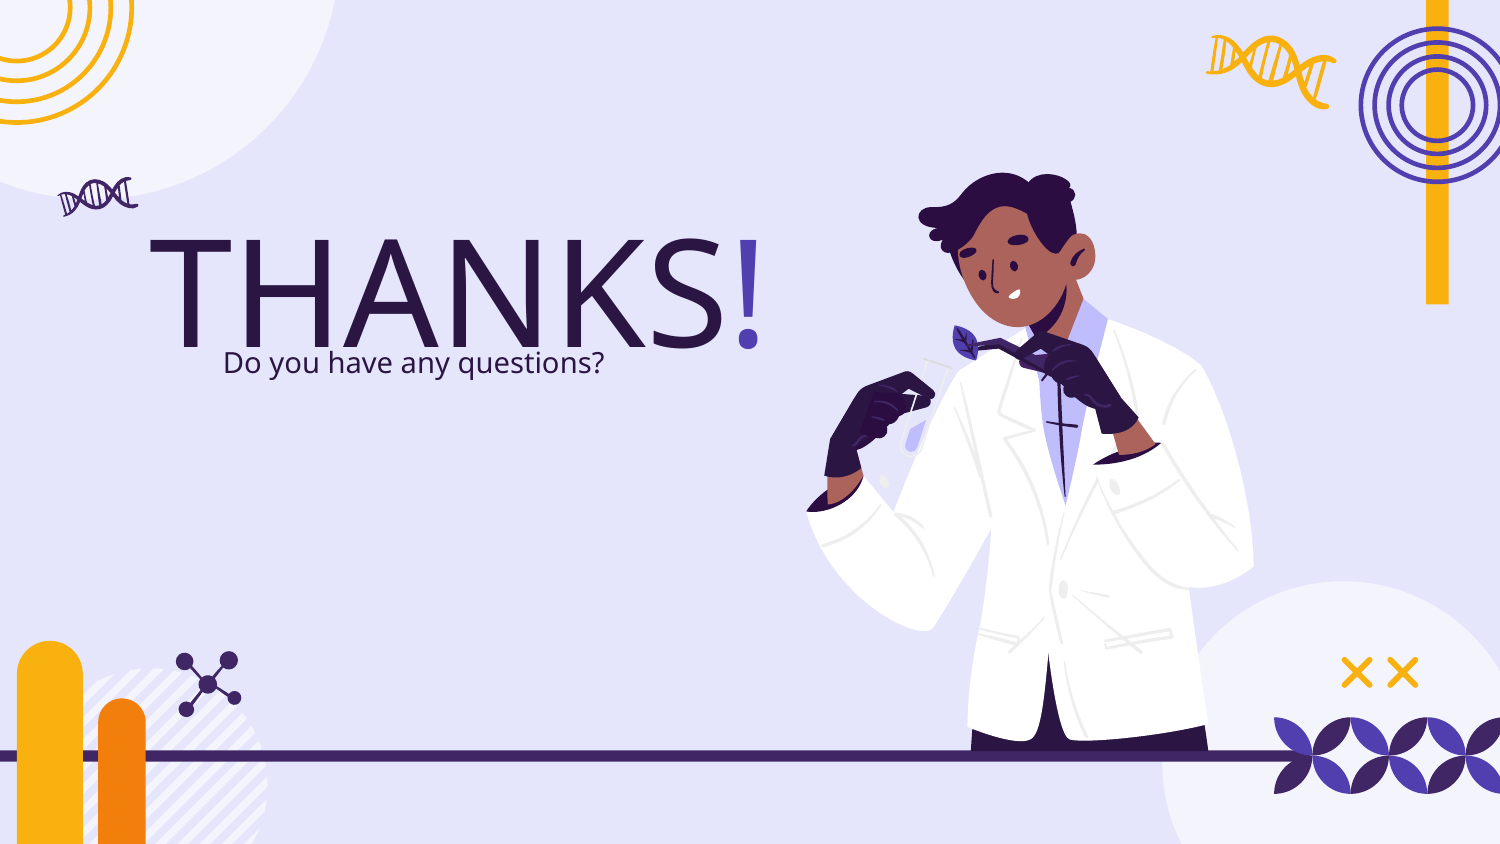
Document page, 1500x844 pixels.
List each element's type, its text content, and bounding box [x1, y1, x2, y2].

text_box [805, 172, 1254, 752]
title THANKS! [134, 171, 806, 403]
subtitle Do you have any questions? [207, 325, 800, 459]
